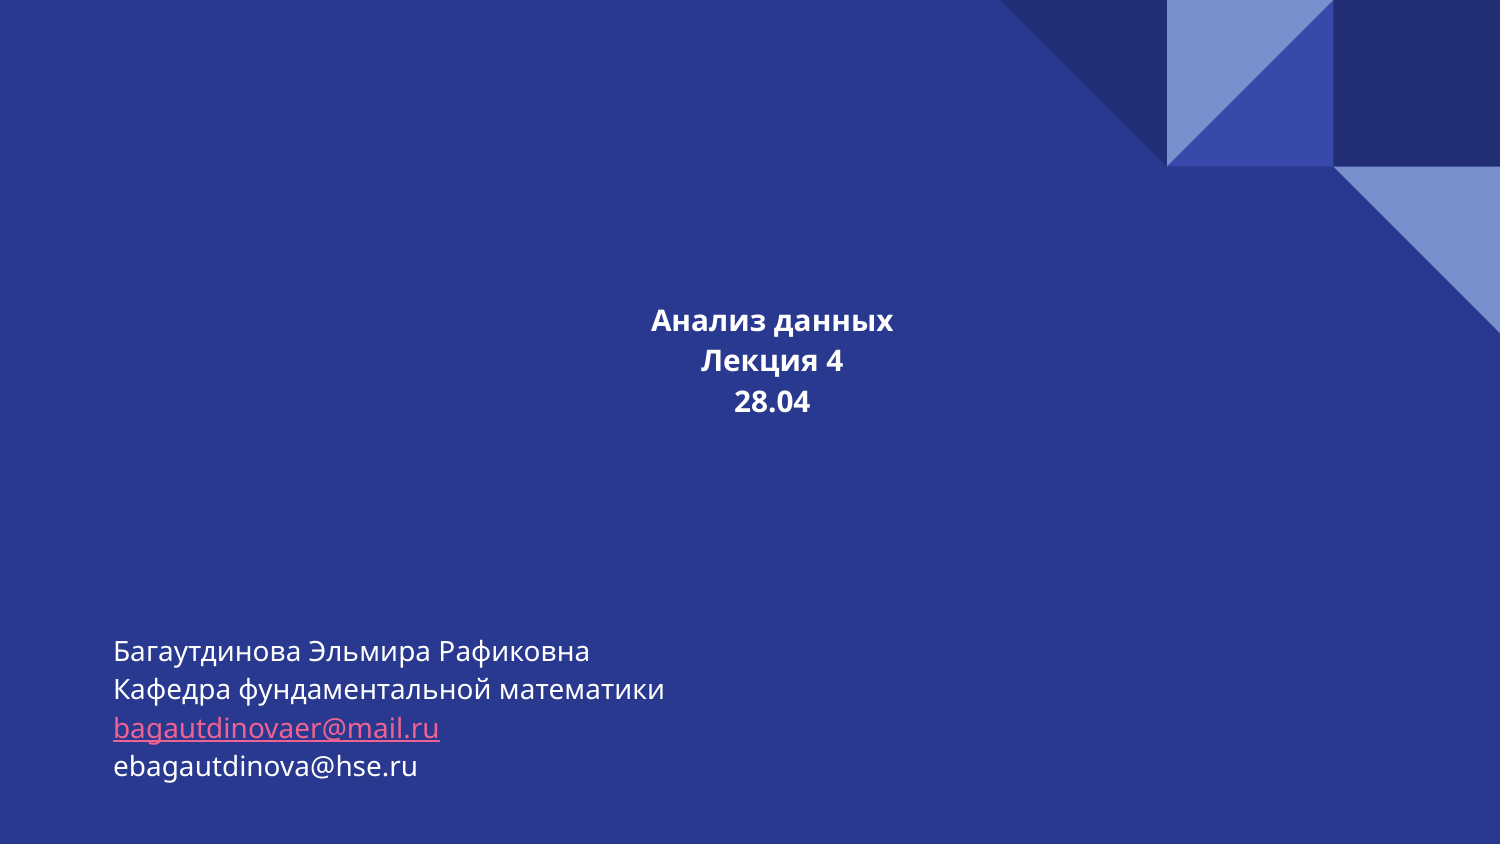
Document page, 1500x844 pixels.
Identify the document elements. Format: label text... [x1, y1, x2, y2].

subtitle Багаутдинова Эльмира Рафиковна Кафедра фундаментальной математики bagautdinovaer@mail.ru ebagautdinova@hse.ru [98, 616, 1447, 801]
title Анализ данных Лекция 4 28.04 [98, 291, 1447, 429]
